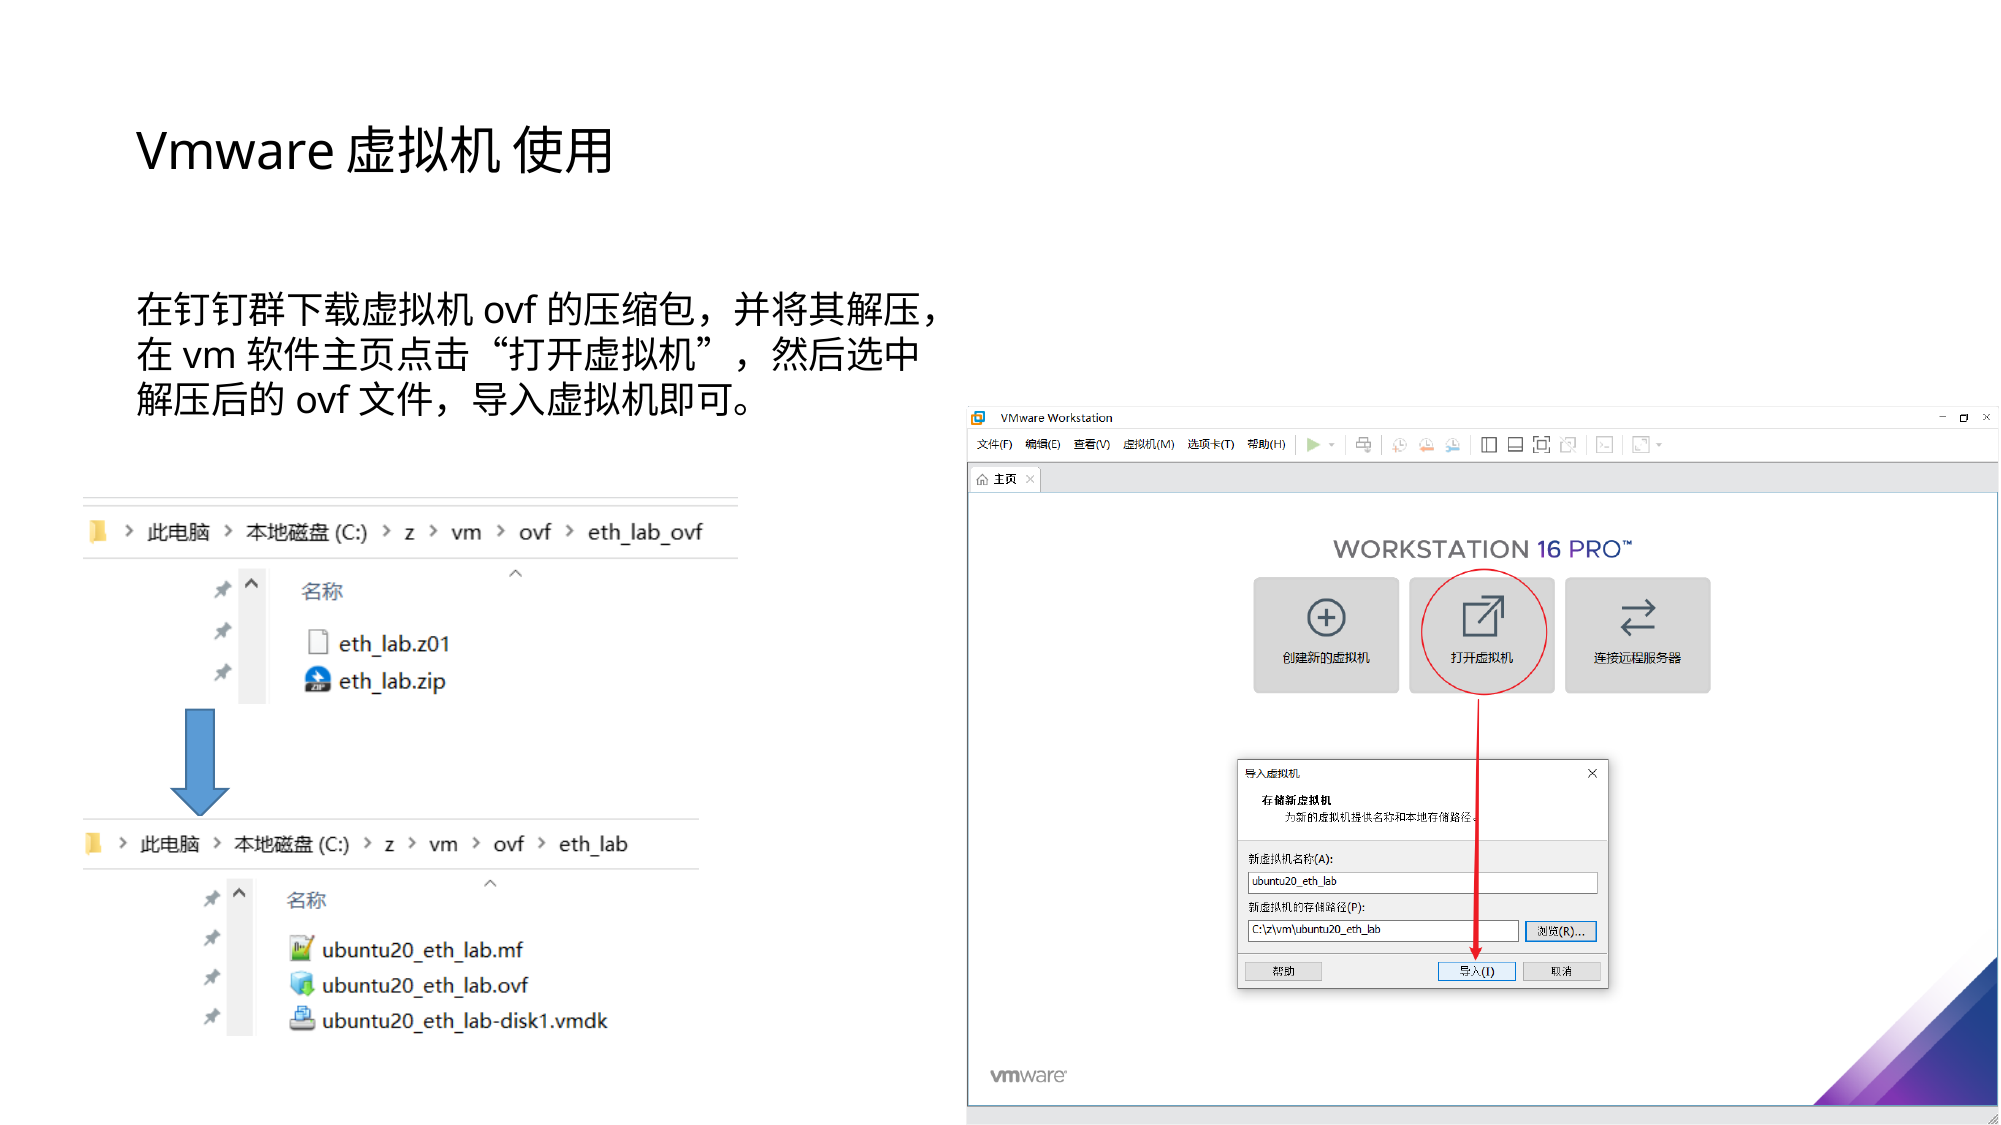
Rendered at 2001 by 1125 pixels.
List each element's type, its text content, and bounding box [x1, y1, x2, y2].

picture [82, 816, 699, 1037]
picture [966, 406, 1999, 1125]
text_box 在钉钉群下载虚拟机ovf的压缩包，并将其解压，在vm软件主页点击“打开虚拟机”，然后选中解压后的ovf文件，导入虚拟机即可。 [121, 278, 967, 428]
text_box [169, 708, 231, 816]
picture [82, 497, 738, 704]
title Vmware虚拟机 使用 [121, 101, 738, 205]
